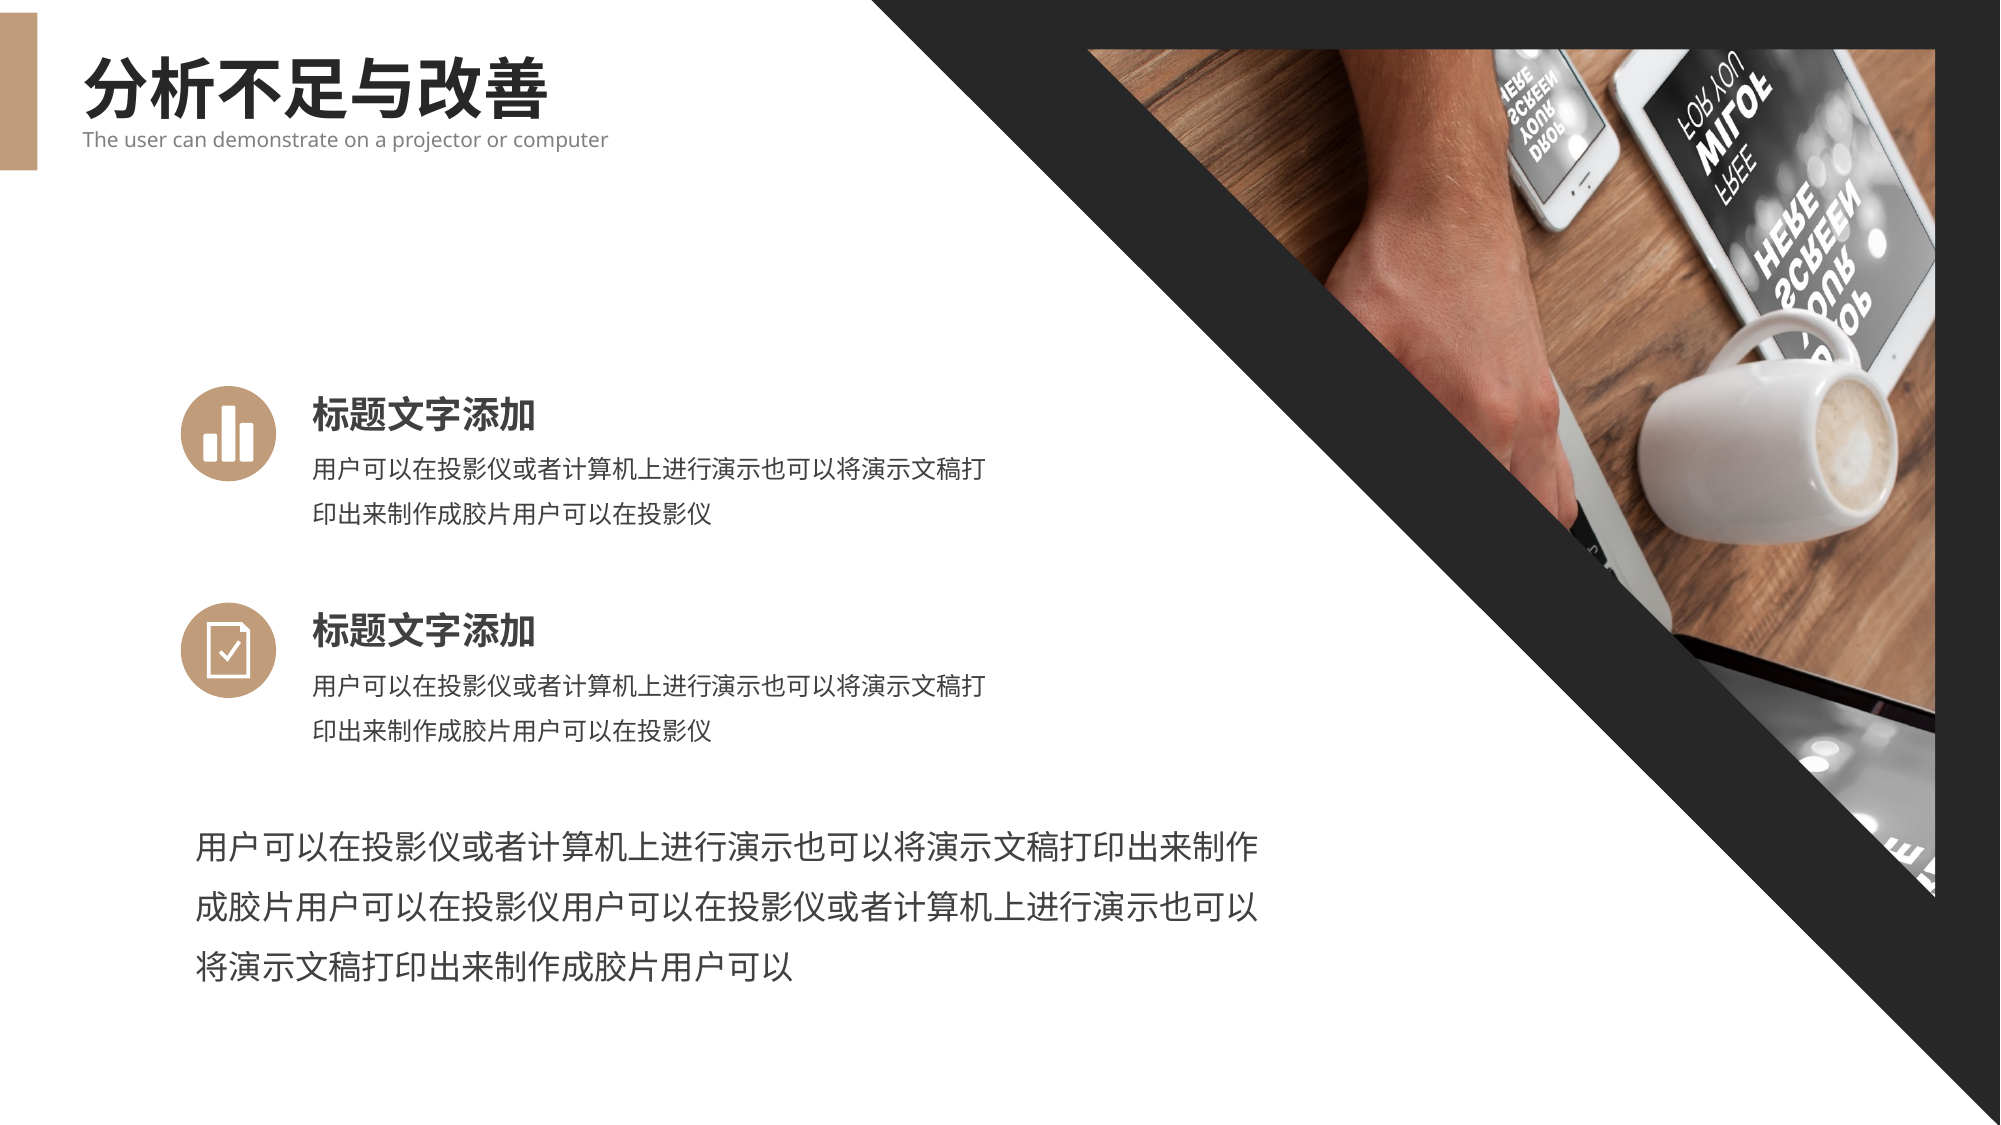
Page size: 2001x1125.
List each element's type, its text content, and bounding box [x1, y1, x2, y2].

text_box 用户可以在投影仪或者计算机上进行演示也可以将演示文稿打印出来制作成胶片用户可以在投影仪用户可以在投影仪或者计算机上进行演示也可以将演示文稿打印出来制作成胶片用户可以 [180, 798, 1307, 994]
picture [1087, 49, 1936, 898]
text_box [297, 374, 1003, 538]
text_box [180, 602, 277, 698]
text_box [0, 12, 38, 171]
text_box [869, 0, 2000, 1125]
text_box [67, 23, 847, 160]
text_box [297, 590, 1003, 755]
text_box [180, 386, 277, 482]
